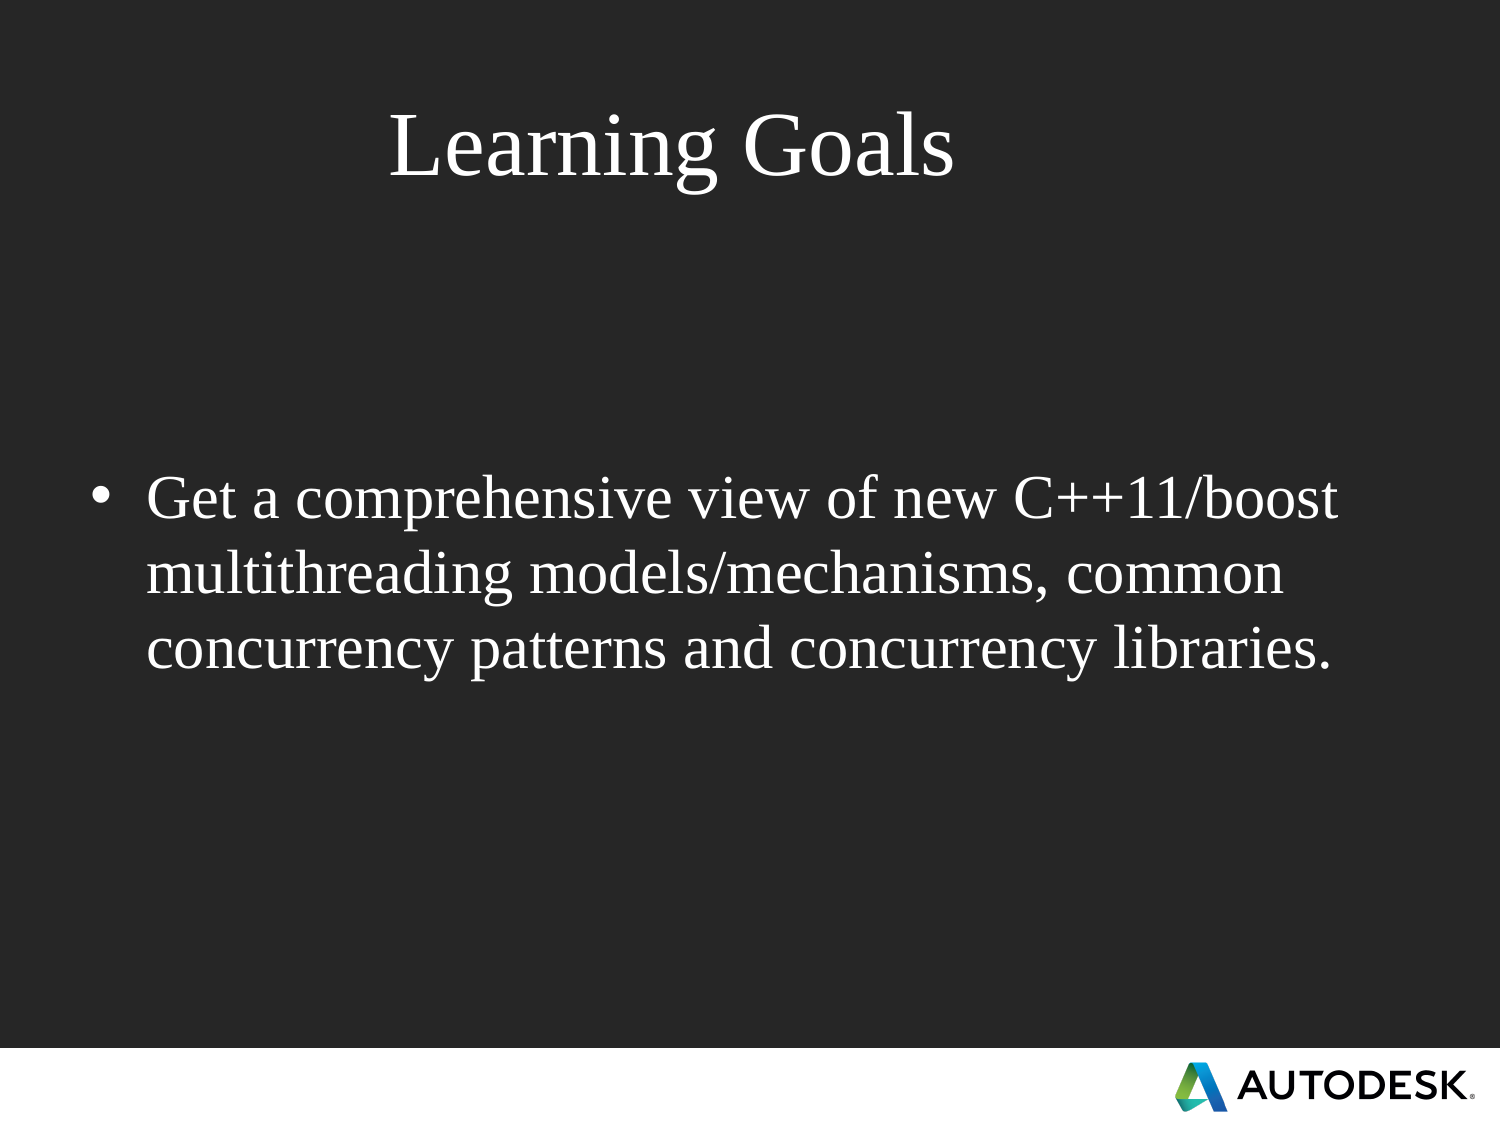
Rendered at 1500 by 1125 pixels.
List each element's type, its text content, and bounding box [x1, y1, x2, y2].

title Learning Goals [75, 45, 1425, 233]
picture [1175, 1062, 1475, 1112]
list Get a comprehensive view of new C++11/boost multithreading models/mechanisms, common concurrency patterns and concurrency libraries. [75, 262, 1425, 1005]
